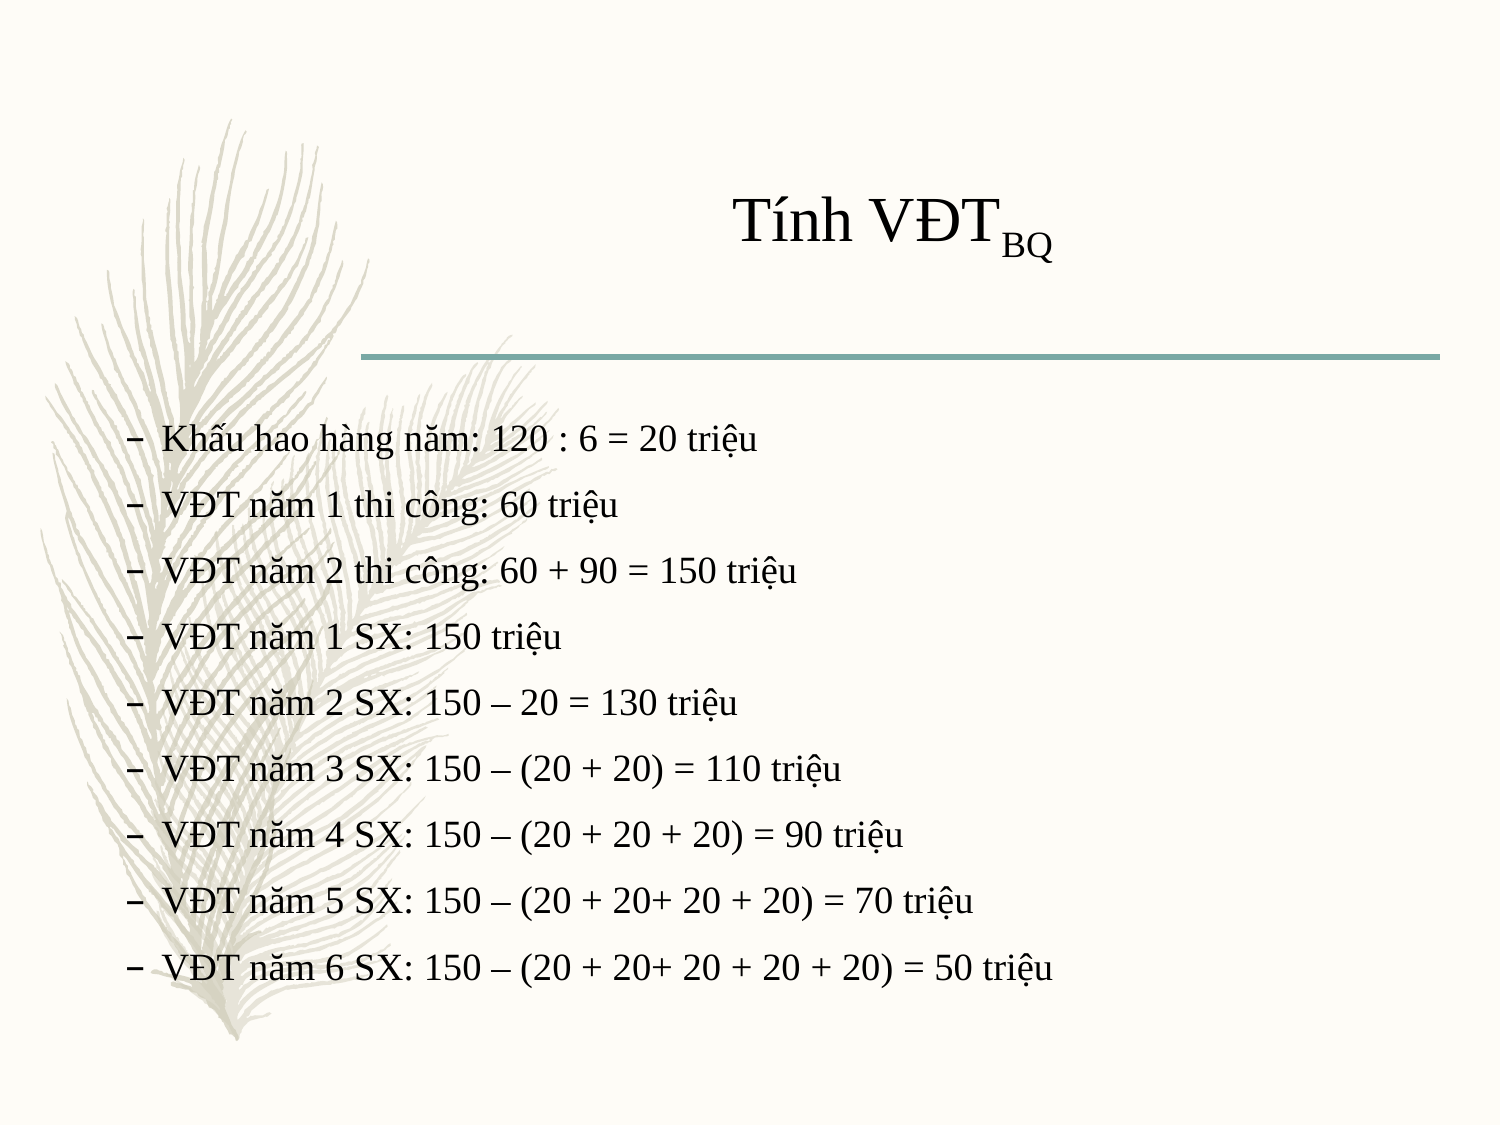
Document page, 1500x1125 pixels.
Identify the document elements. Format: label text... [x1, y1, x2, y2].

list Khấu hao hàng năm: 120 : 6 = 20 triệu VĐT năm 1 thi công: 60 triệu VĐT năm 2 thi công: 60 + 90 = 150 triệu VĐT năm 1 SX: 150 triệu VĐT năm 2 SX: 150 – 20 = 130 triệu VĐT năm 3 SX: 150 – (20 + 20) = 110 triệu VĐT năm 4 SX: 150 – (20 + 20 + 20) = 90 triệu VĐT năm 5 SX: 150 – (20 + 20+ 20 + 20) = 70 triệu VĐT năm 6 SX: 150 – (20 + 20+ 20 + 20 + 20) = 50 triệu [110, 399, 1500, 999]
title Tính VĐTBQ [345, 93, 1440, 350]
